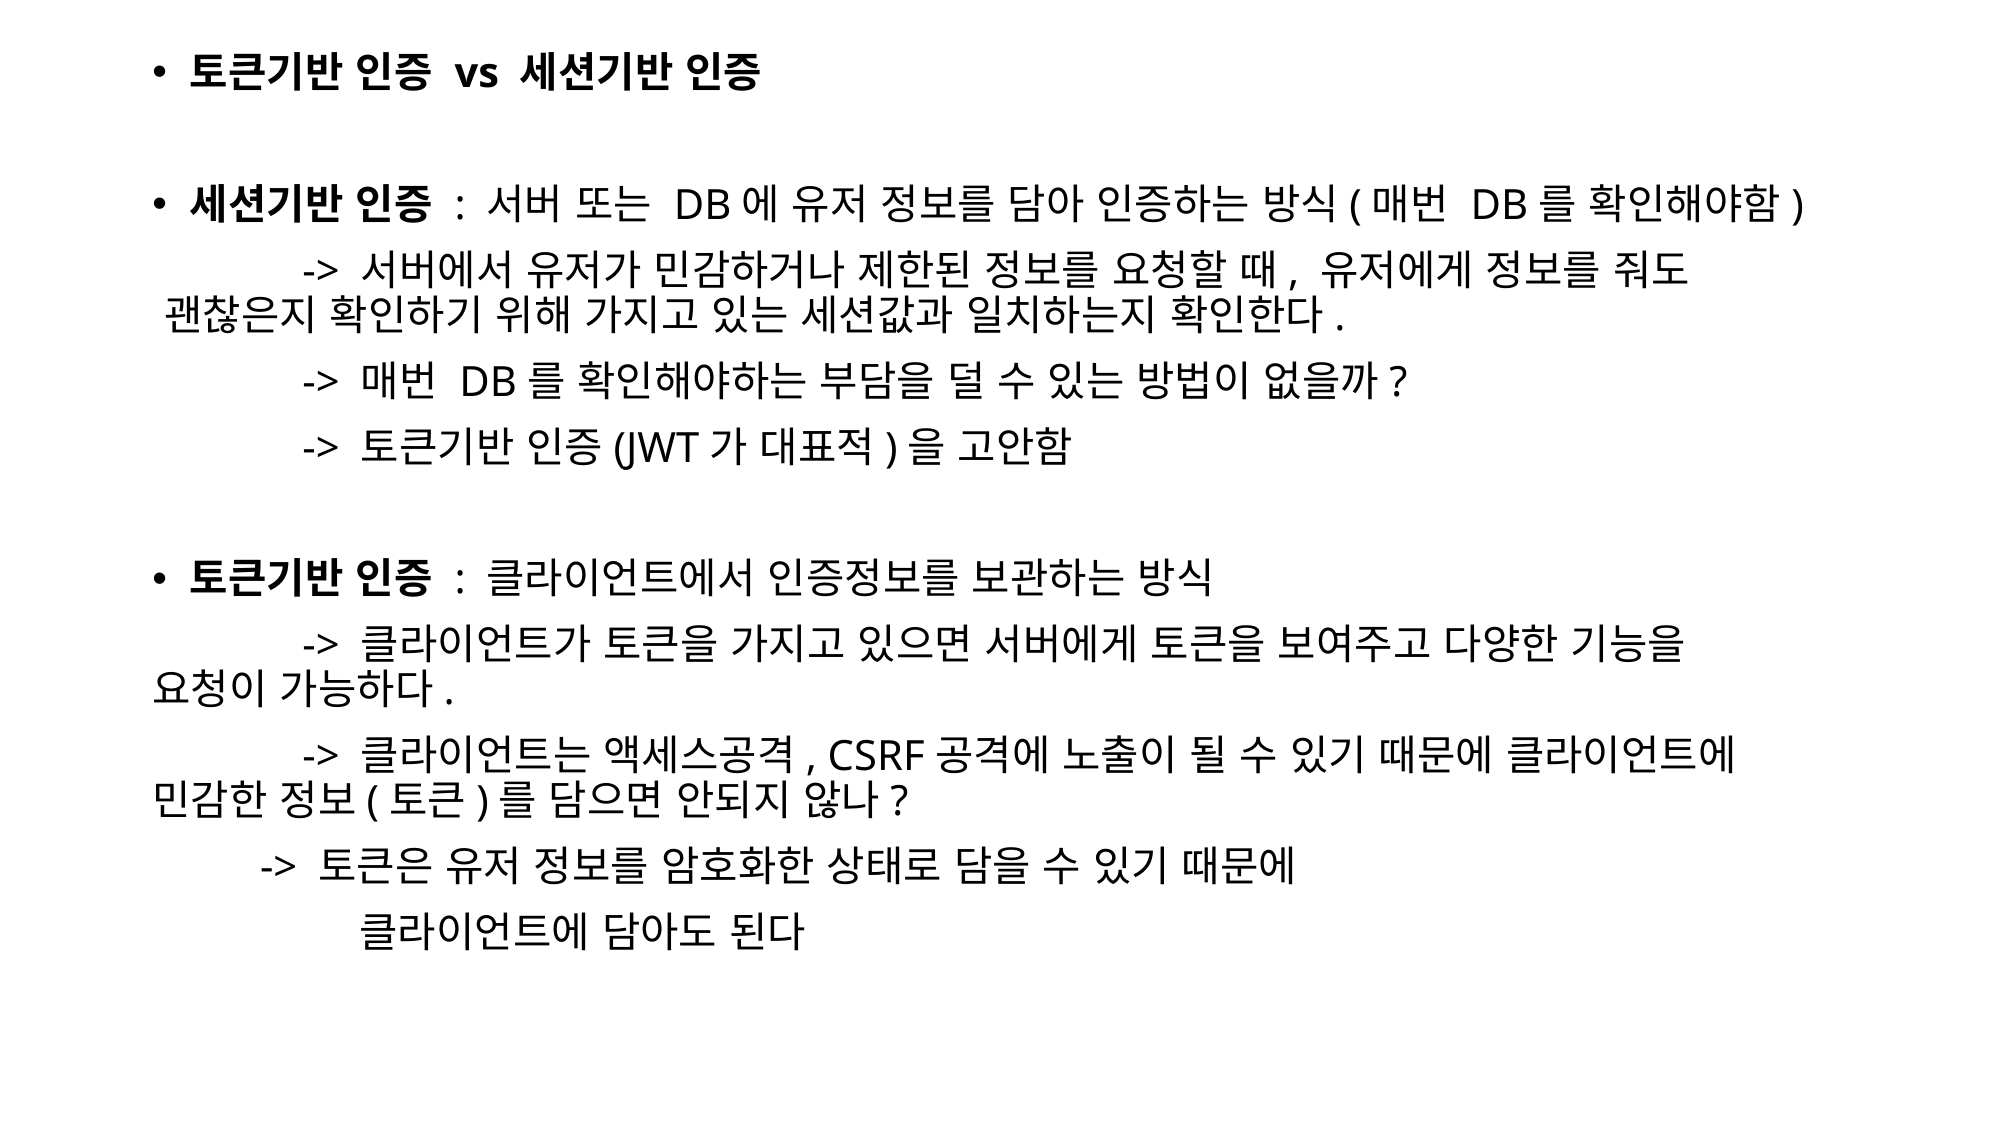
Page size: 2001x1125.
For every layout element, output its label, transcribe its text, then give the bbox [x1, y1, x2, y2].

list 토큰기반 인증 vs 세션기반 인증 세션기반 인증 : 서버 또는 DB에 유저 정보를 담아 인증하는 방식(매번 DB를 확인해야함) -> 서버에서 유저가 민감하거나 제한된 정보를 요청할 때, 유저에게 정보를 줘도 괜찮은지 확인하기 위해 가지고 있는 세션값과 일치하는지 확인한다. -> 매번 DB를 확인해야하는 부담을 덜 수 있는 방법이 없을까? -> 토큰기반 인증(JWT가 대표적)을 고안함 토큰기반 인증 : 클라이언트에서 인증정보를 보관하는 방식 -> 클라이언트가 토큰을 가지고 있으면 서버에게 토큰을 보여주고 다양한 기능을 요청이 가능하다. -> 클라이언트는 액세스공격, CSRF공격에 노출이 될 수 있기 때문에 클라이언트에 민감한 정보(토큰)를 담으면 안되지 않나? -> 토큰은 유저 정보를 암호화한 상태로 담을 수 있기 때문에 클라이언트에 담아도 된다 [137, 43, 1863, 1014]
